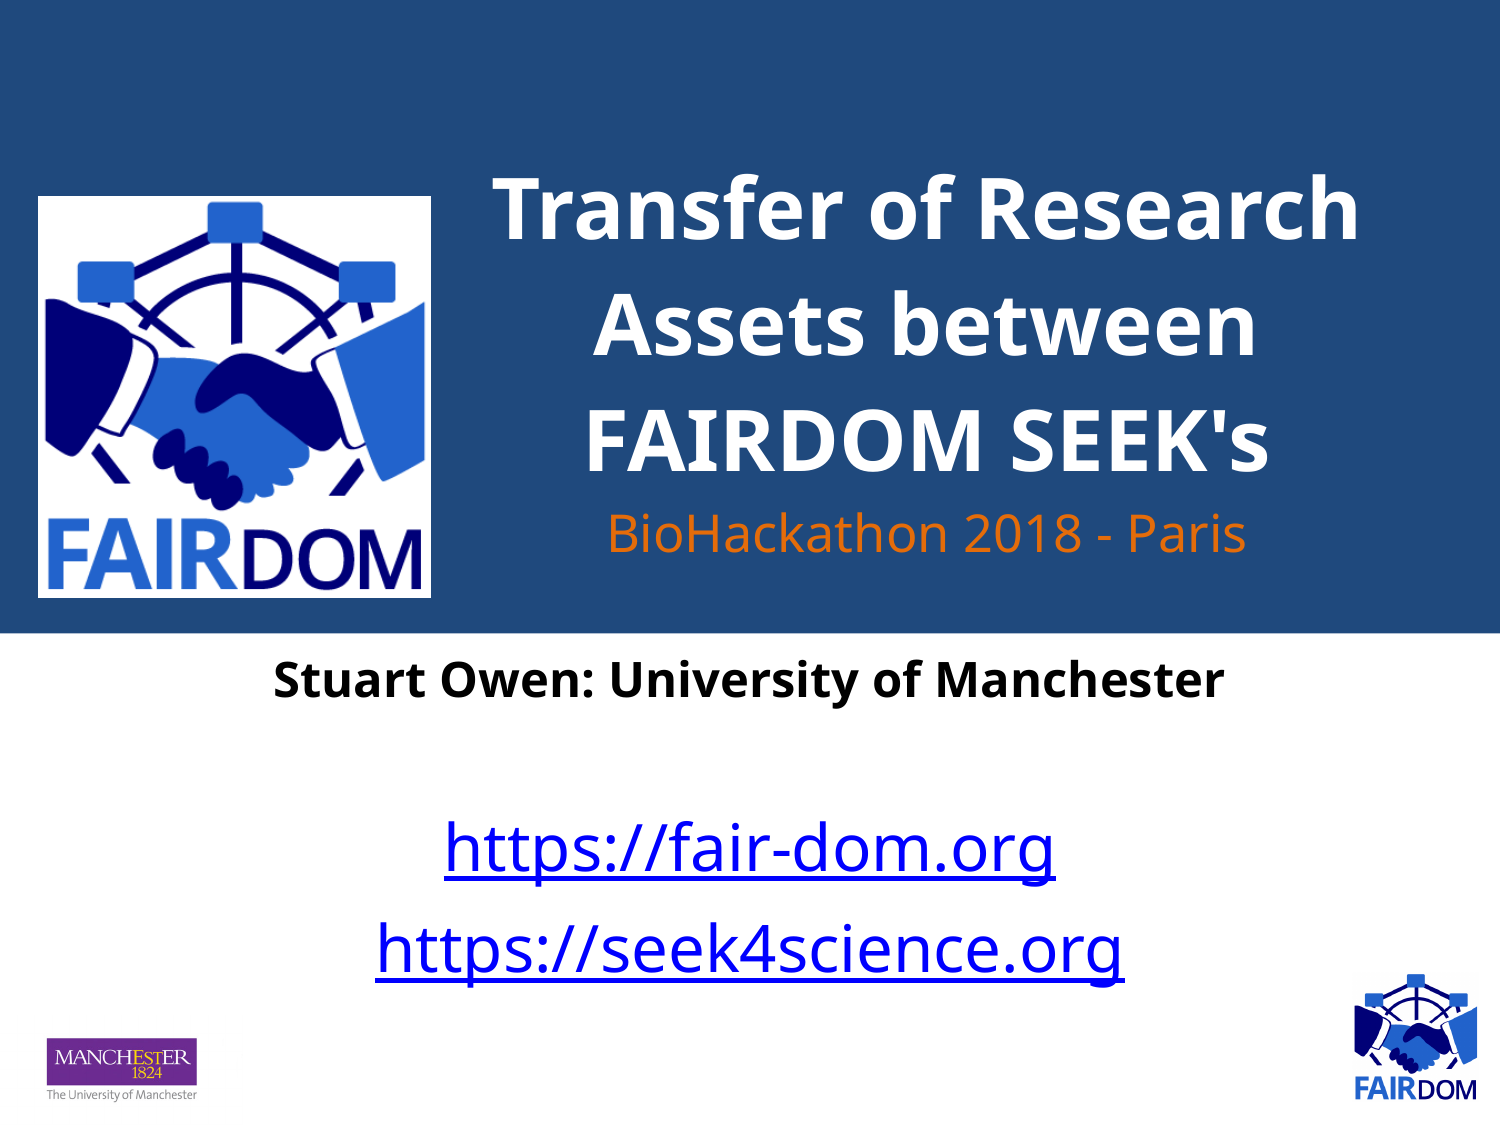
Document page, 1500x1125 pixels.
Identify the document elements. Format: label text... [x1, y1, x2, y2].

picture [1352, 972, 1479, 1102]
title Transfer of Research Assets between FAIRDOM SEEK's BioHackathon 2018 - Paris [466, 125, 1388, 591]
picture [38, 196, 431, 598]
subtitle Stuart Owen: University of Manchester https://fair-dom.org https://seek4science.org [225, 637, 1275, 1000]
picture [0, 1015, 243, 1125]
